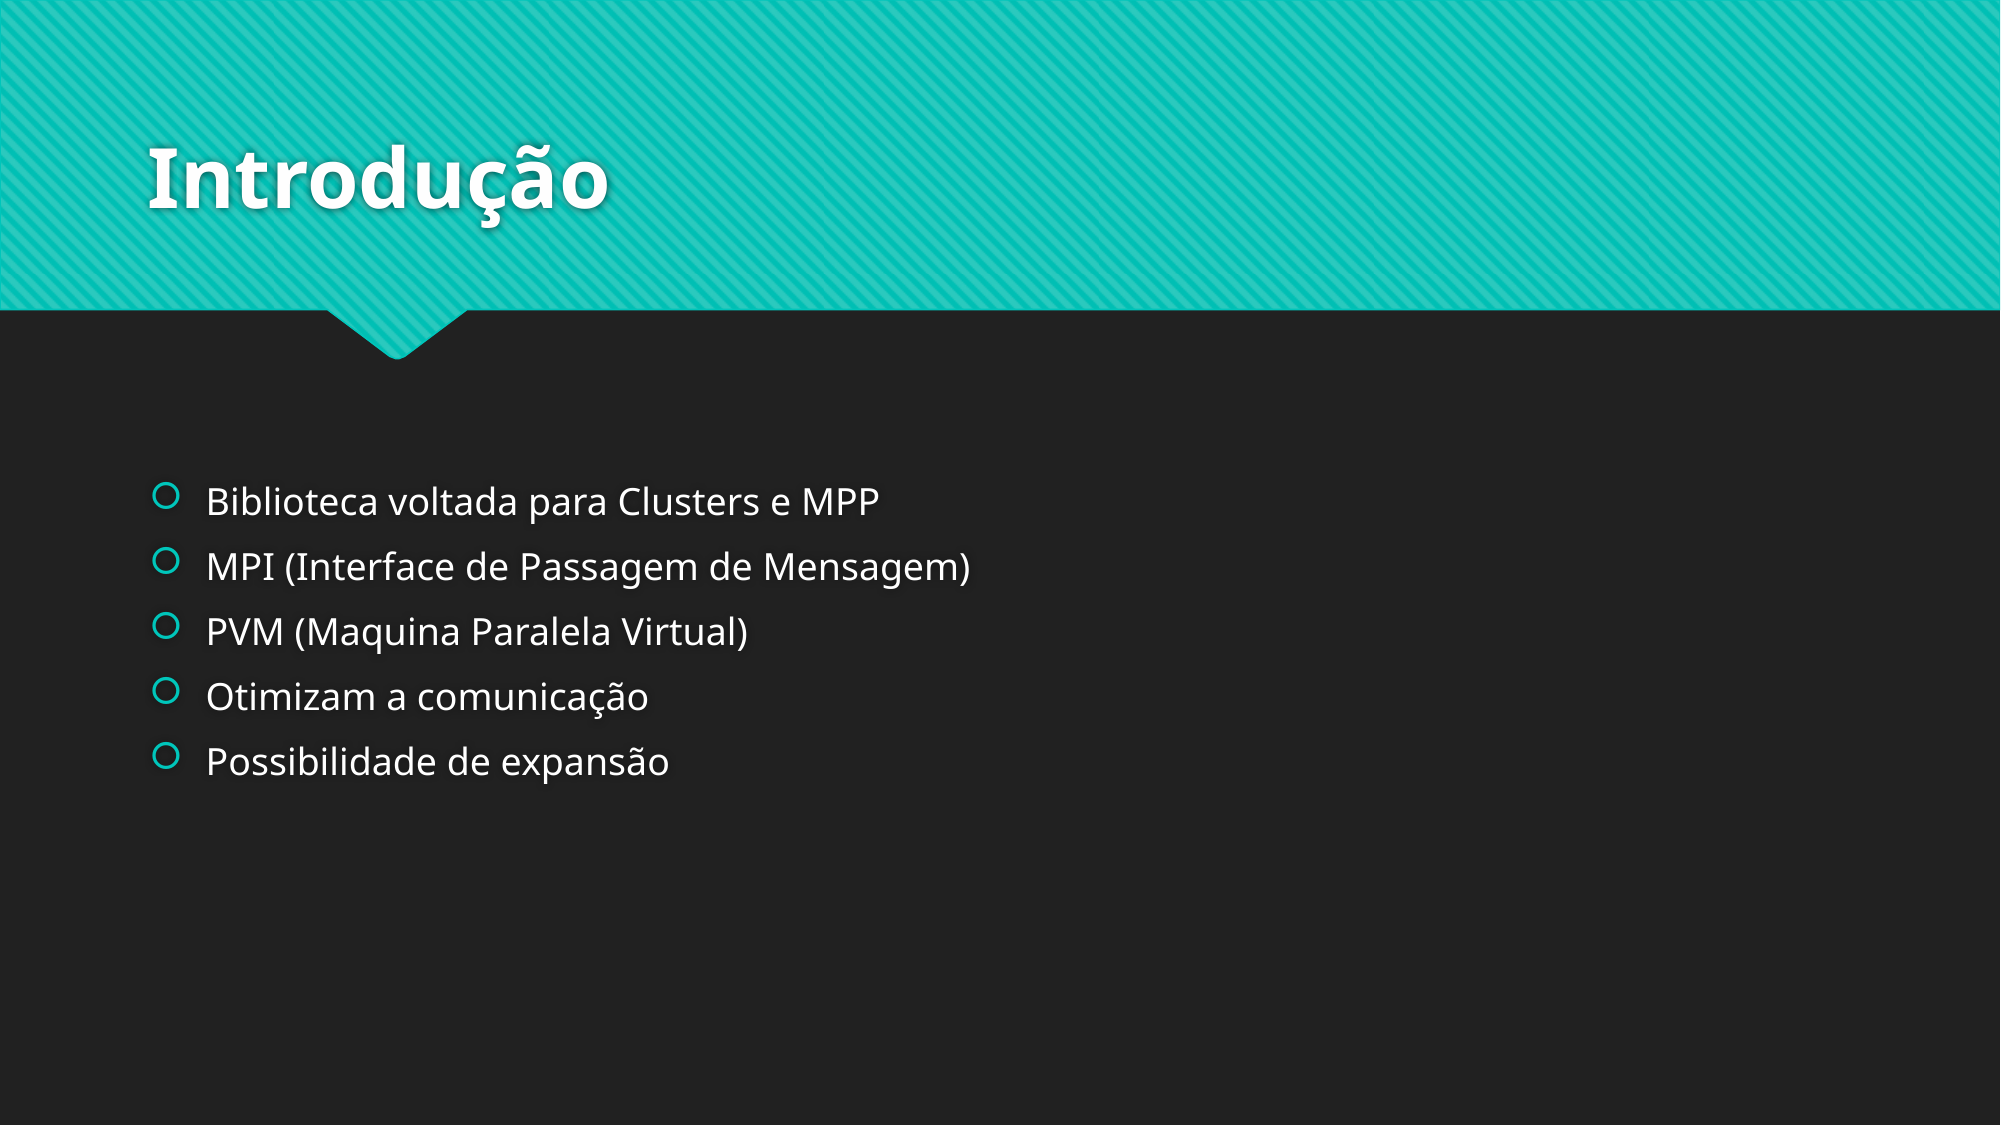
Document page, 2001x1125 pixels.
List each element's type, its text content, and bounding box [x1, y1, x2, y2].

title Introdução [132, 73, 1868, 233]
list Biblioteca voltada para Clusters e MPP MPI (Interface de Passagem de Mensagem) PVM (Maquina Paralela Virtual) Otimizam a comunicação Possibilidade de expansão [134, 364, 1866, 962]
